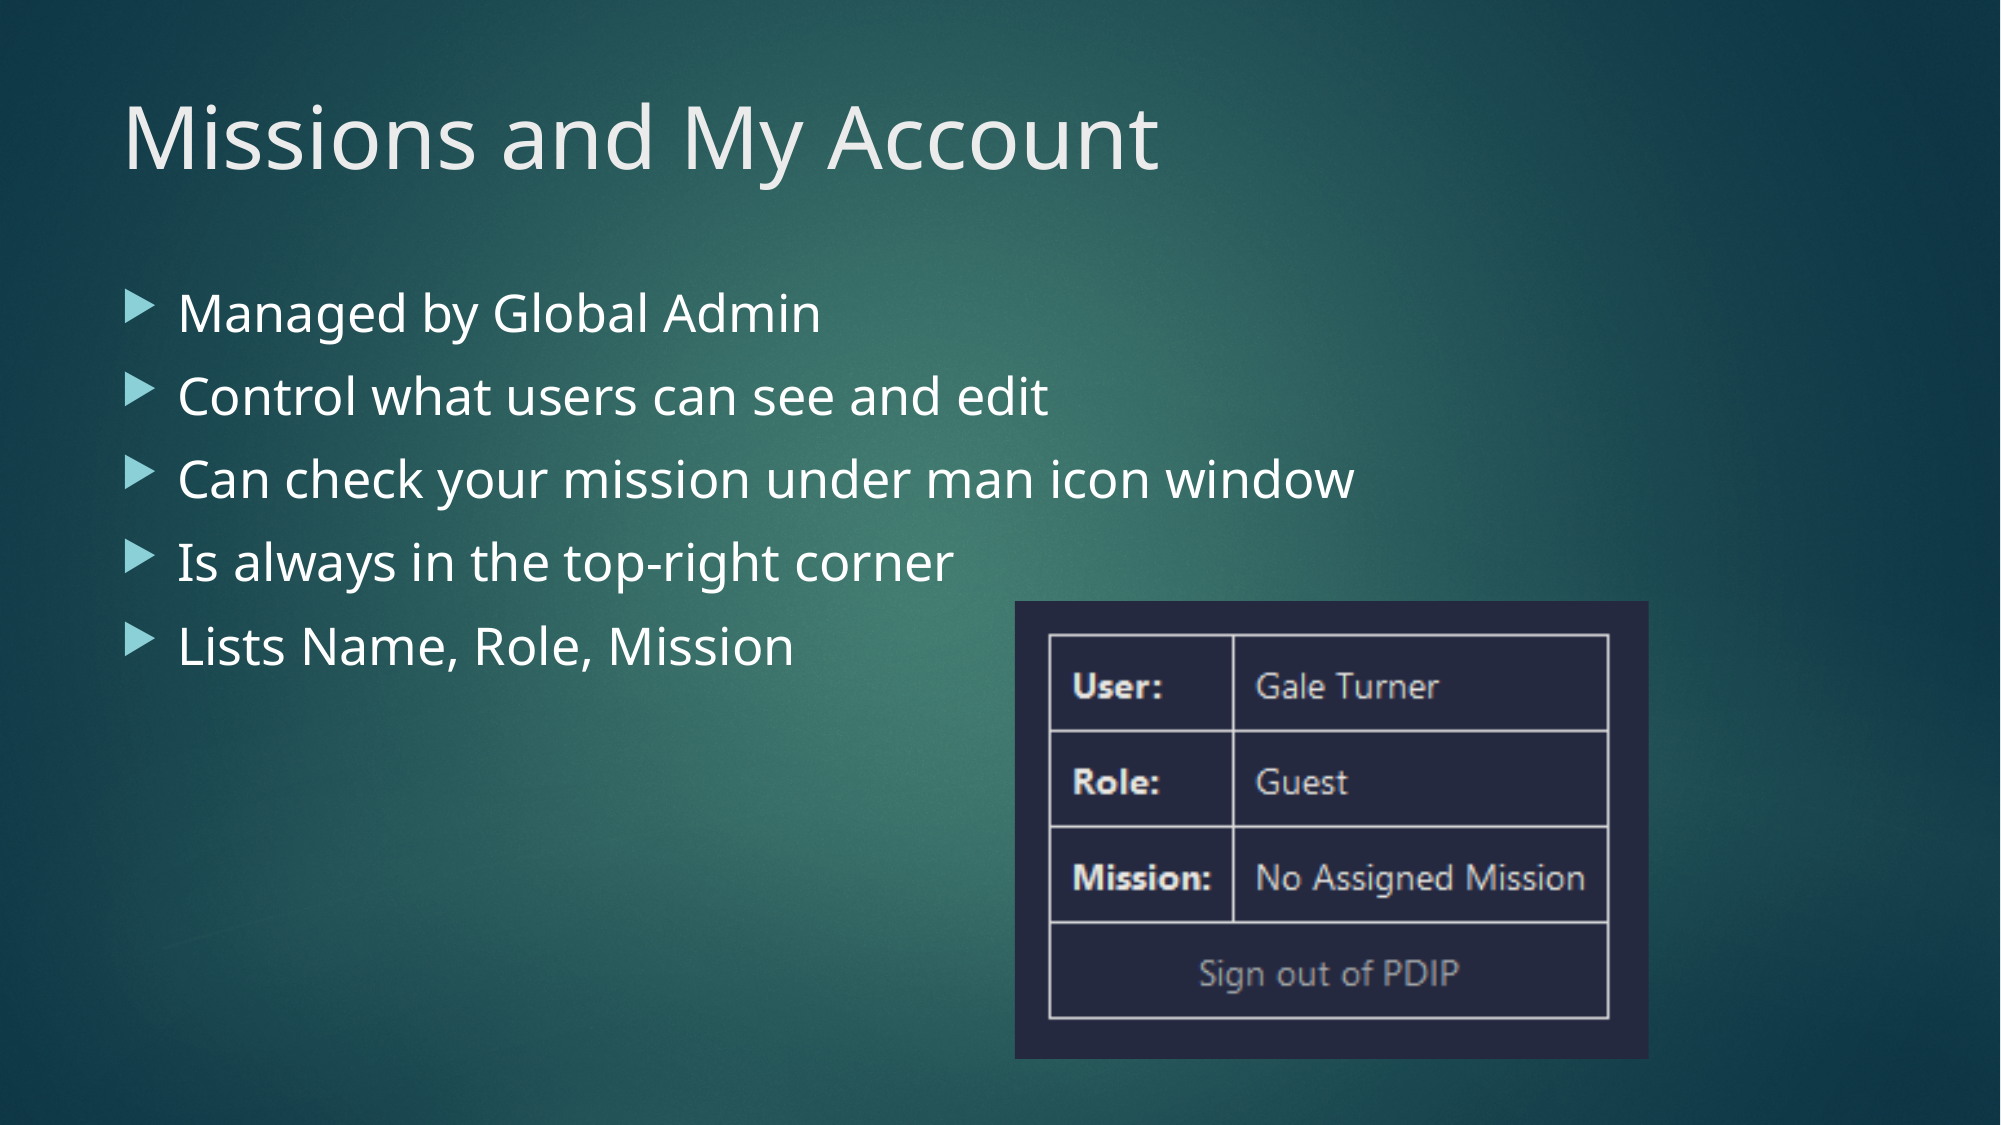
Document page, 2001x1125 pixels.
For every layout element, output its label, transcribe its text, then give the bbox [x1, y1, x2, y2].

list Managed by Global Admin Control what users can see and edit Can check your mission under man icon window Is always in the top-right corner Lists Name, Role, Mission [104, 271, 1575, 962]
title Missions and My Account [106, 74, 1649, 304]
picture [1014, 601, 1649, 1059]
